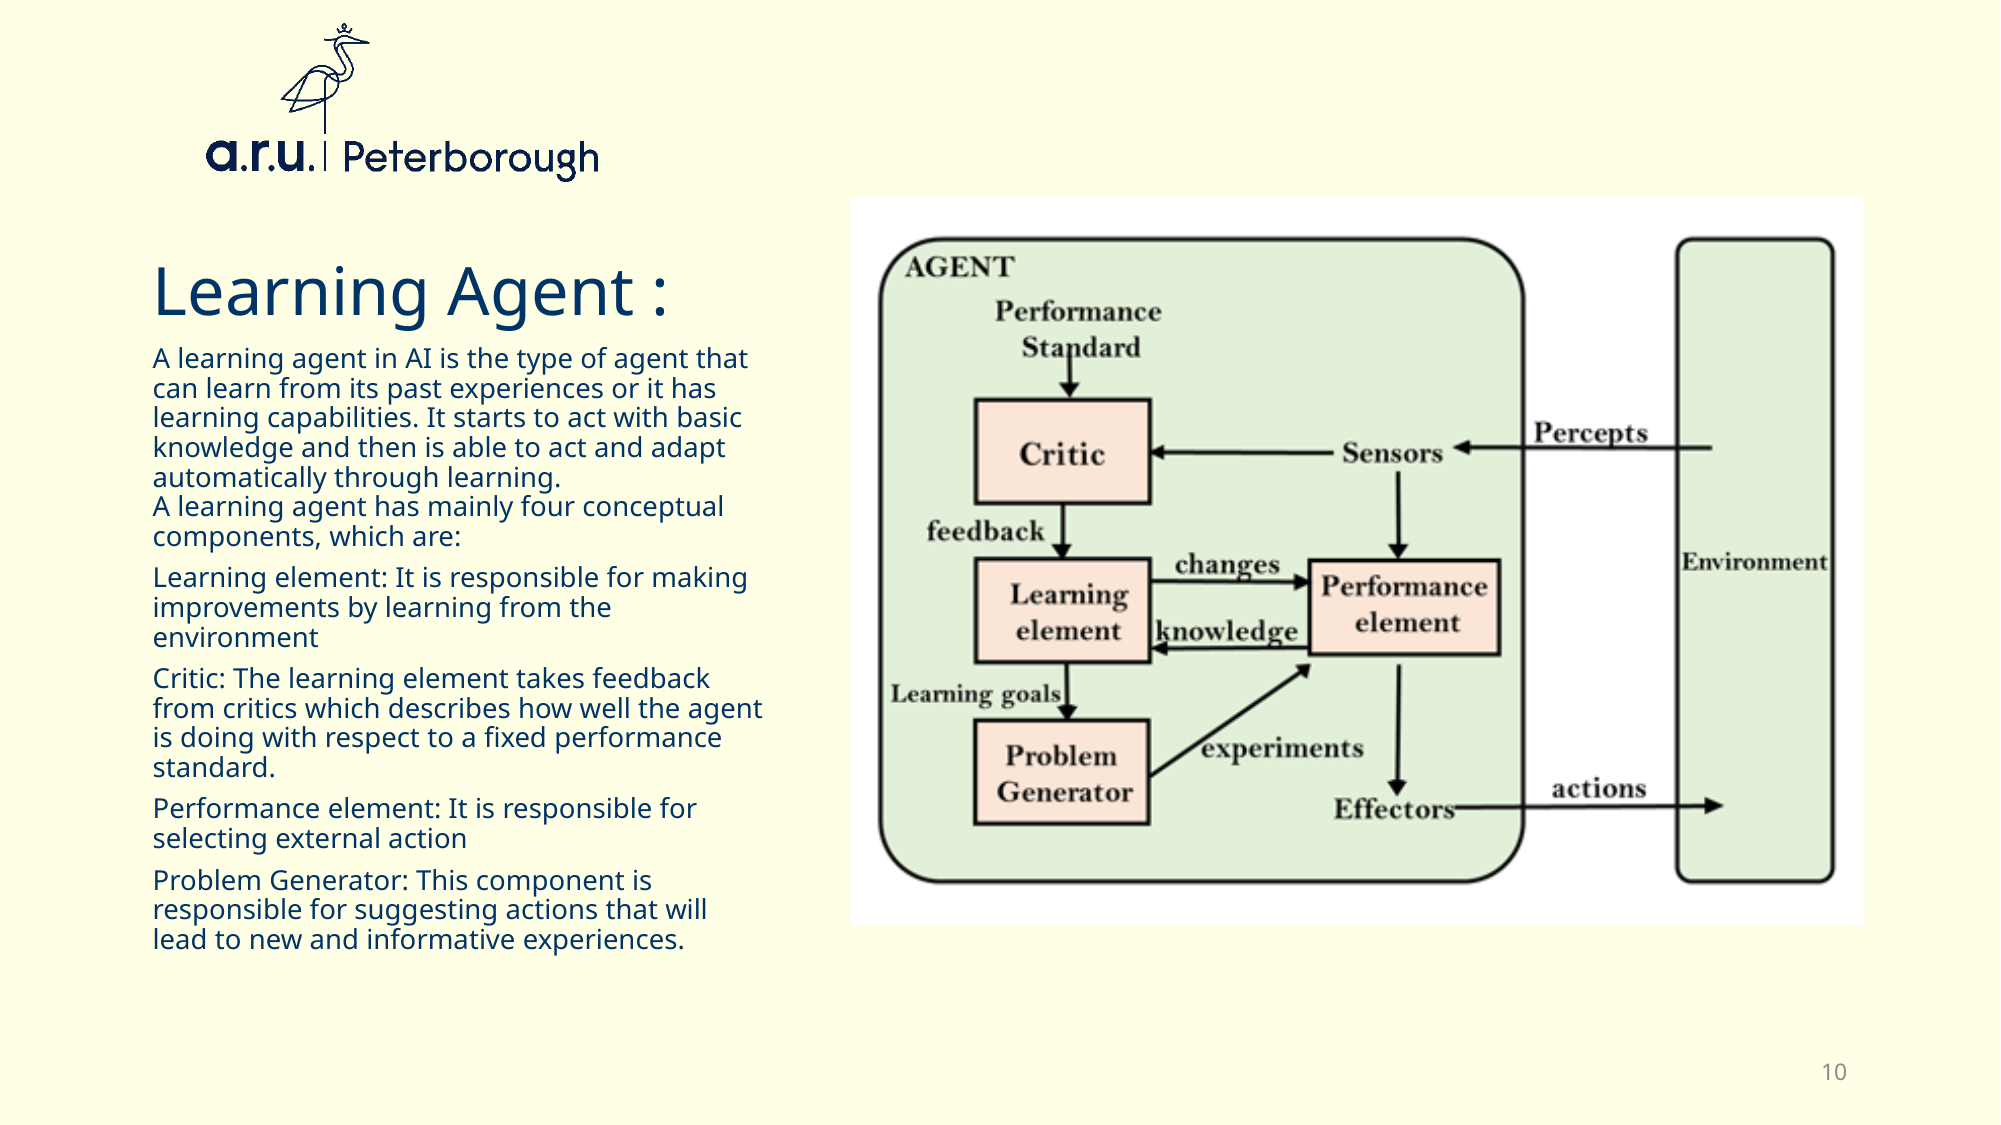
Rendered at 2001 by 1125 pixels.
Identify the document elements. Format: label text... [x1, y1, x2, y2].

text_box A learning agent in AI is the type of agent that can learn from its past experiences or it has learning capabilities. It starts to act with basic knowledge and then is able to act and adapt automatically through learning. A learning agent has mainly four conceptual components, which are: Learning element: It is responsible for making improvements by learning from the environment Critic: The learning element takes feedback from critics which describes how well the agent is doing with respect to a fixed performance standard. Performance element: It is responsible for selecting external action Problem Generator: This component is responsible for suggesting actions that will lead to new and informative experiences. [137, 337, 783, 963]
picture [850, 198, 1863, 926]
picture [206, 23, 598, 75]
title Learning Agent : [137, 75, 783, 337]
slide_number 10 [1412, 1042, 1863, 1103]
